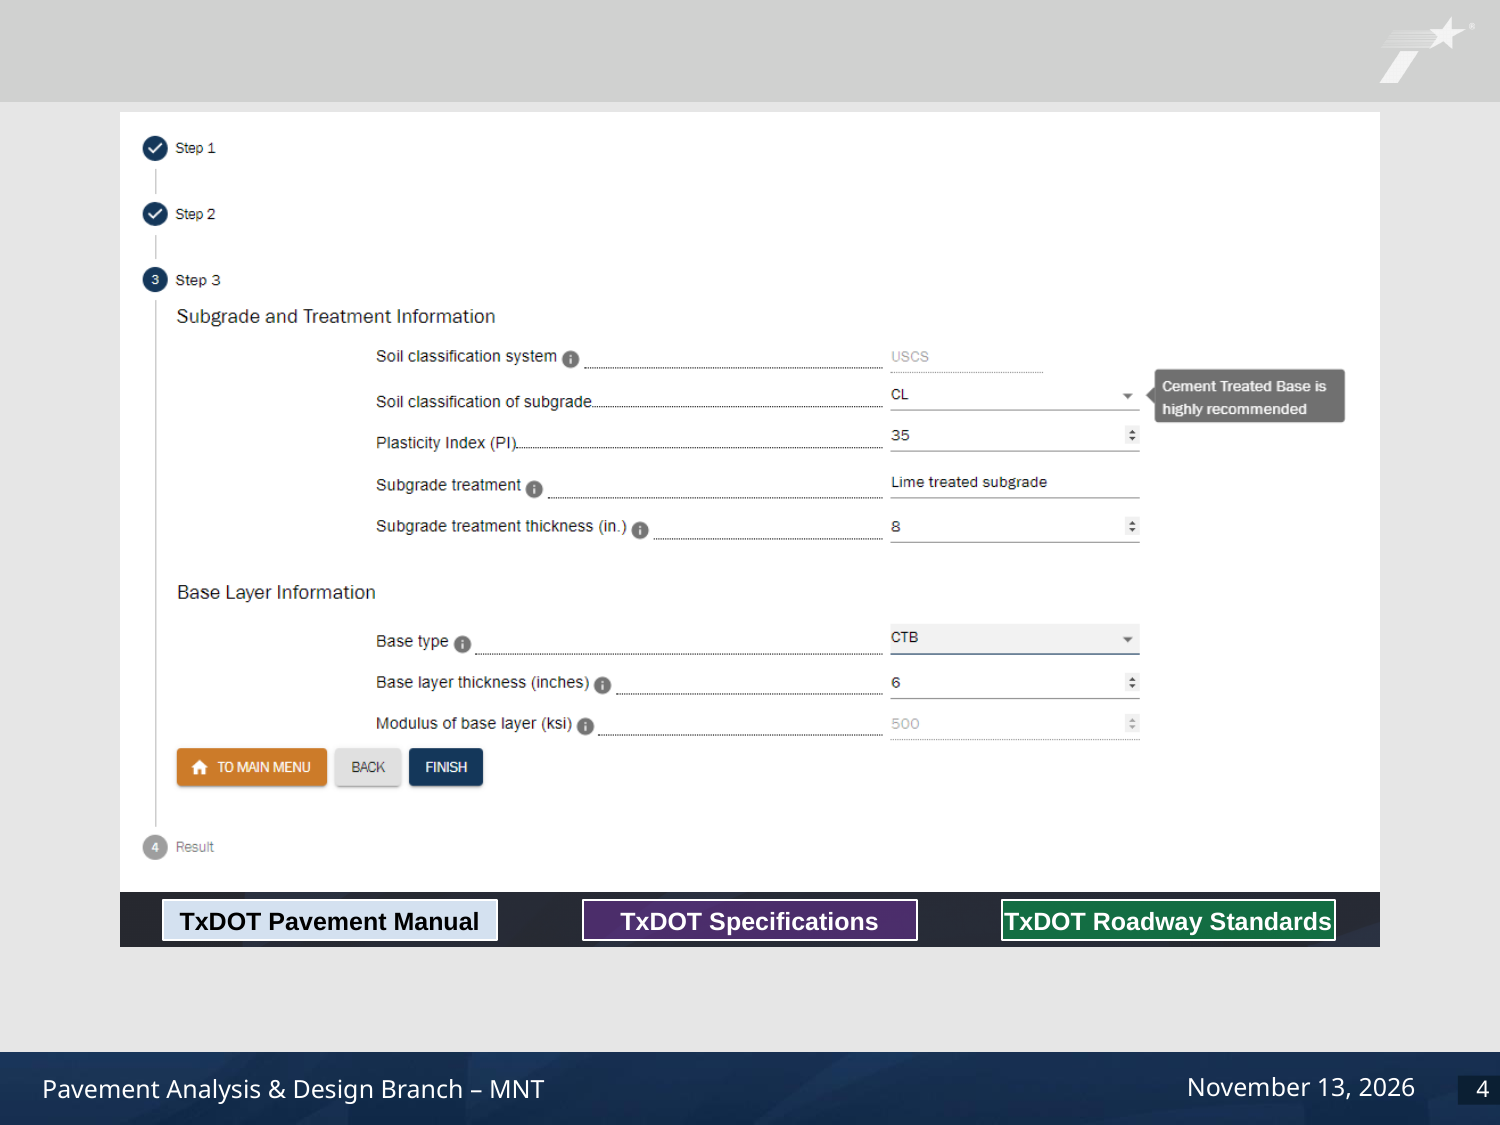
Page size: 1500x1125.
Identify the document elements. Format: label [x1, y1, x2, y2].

picture [119, 112, 1381, 947]
picture [0, 1052, 1500, 1125]
